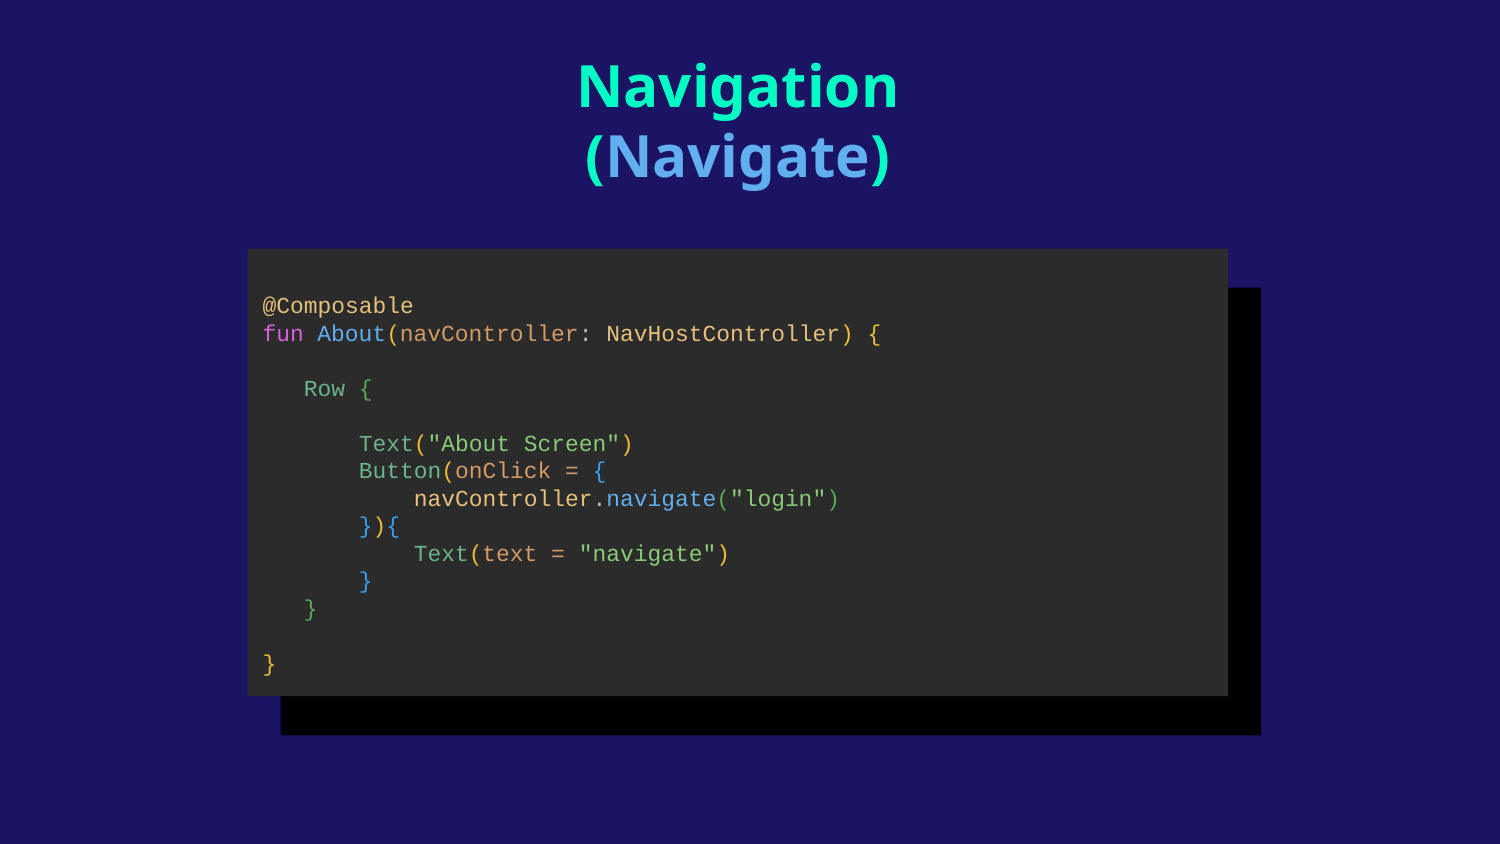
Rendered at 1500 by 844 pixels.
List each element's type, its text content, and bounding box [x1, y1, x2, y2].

title Navigation (Navigate) [435, 33, 1041, 144]
text_box [280, 287, 1262, 736]
text_box @Composable fun About(navController: NavHostController) { Row { Text("About Screen") Button(onClick = { navController.navigate("login") }){ Text(text = "navigate") } } } [247, 248, 1229, 697]
